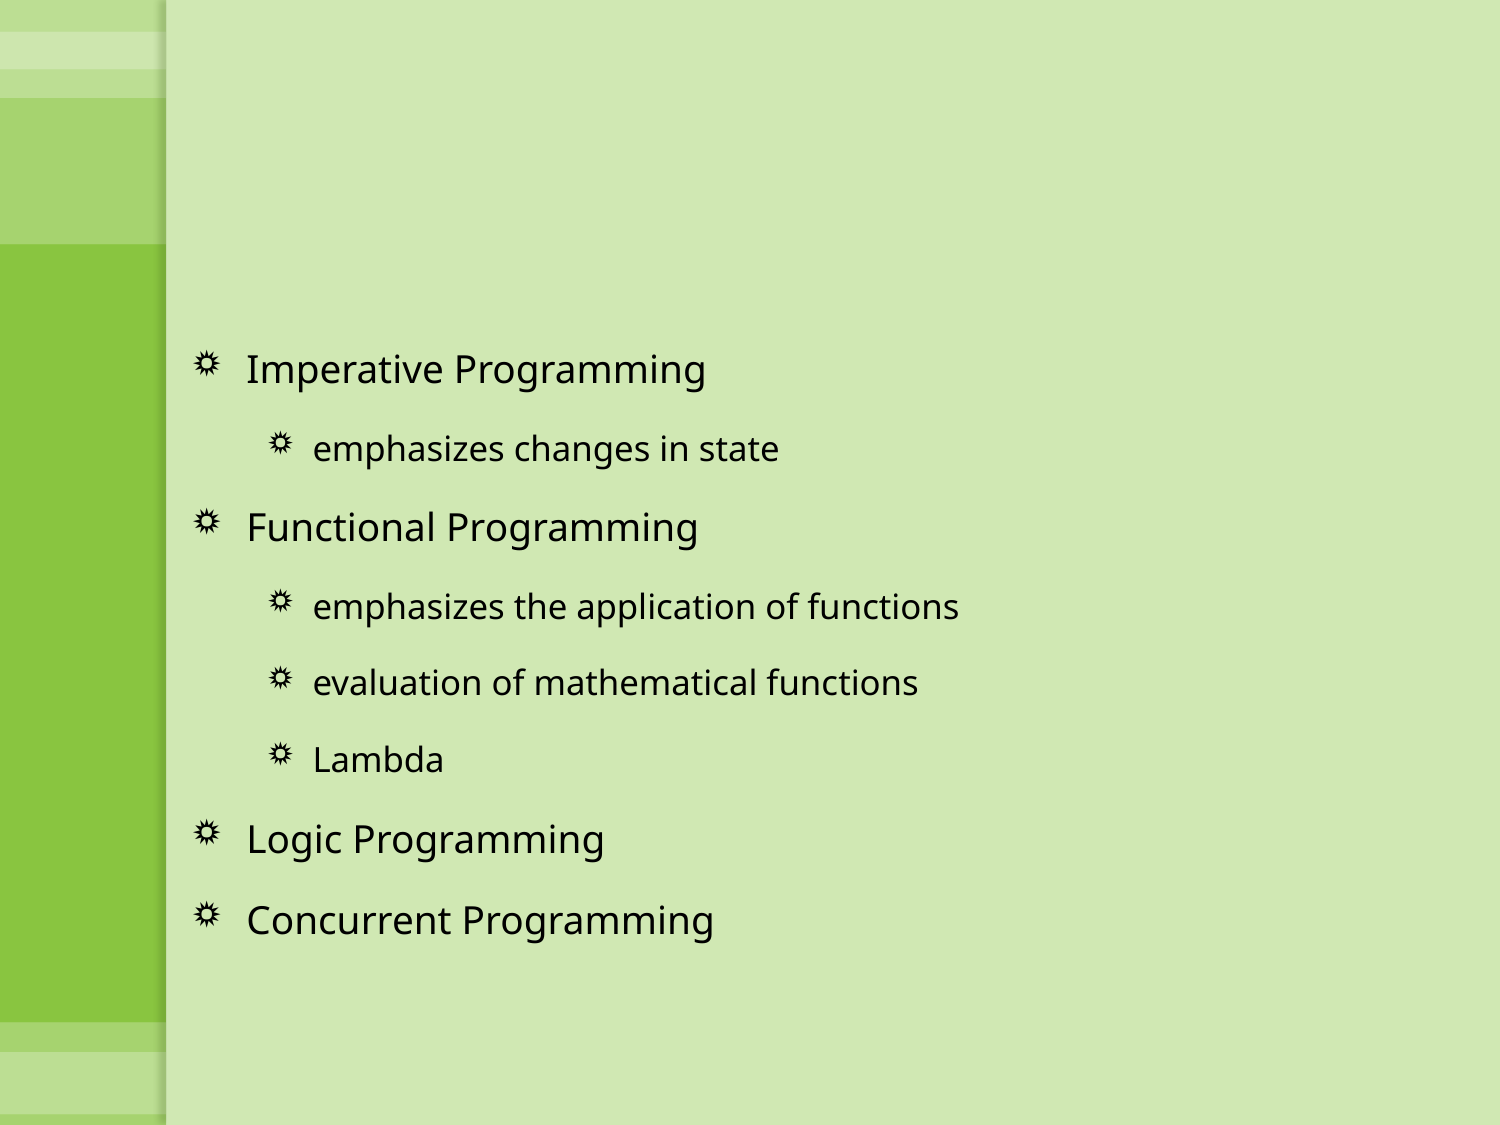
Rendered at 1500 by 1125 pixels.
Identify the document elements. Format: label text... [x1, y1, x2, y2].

picture [0, 0, 166, 1125]
list Imperative Programming emphasizes changes in state Functional Programming emphasizes the application of functions evaluation of mathematical functions Lambda Logic Programming Concurrent Programming [174, 337, 1463, 950]
